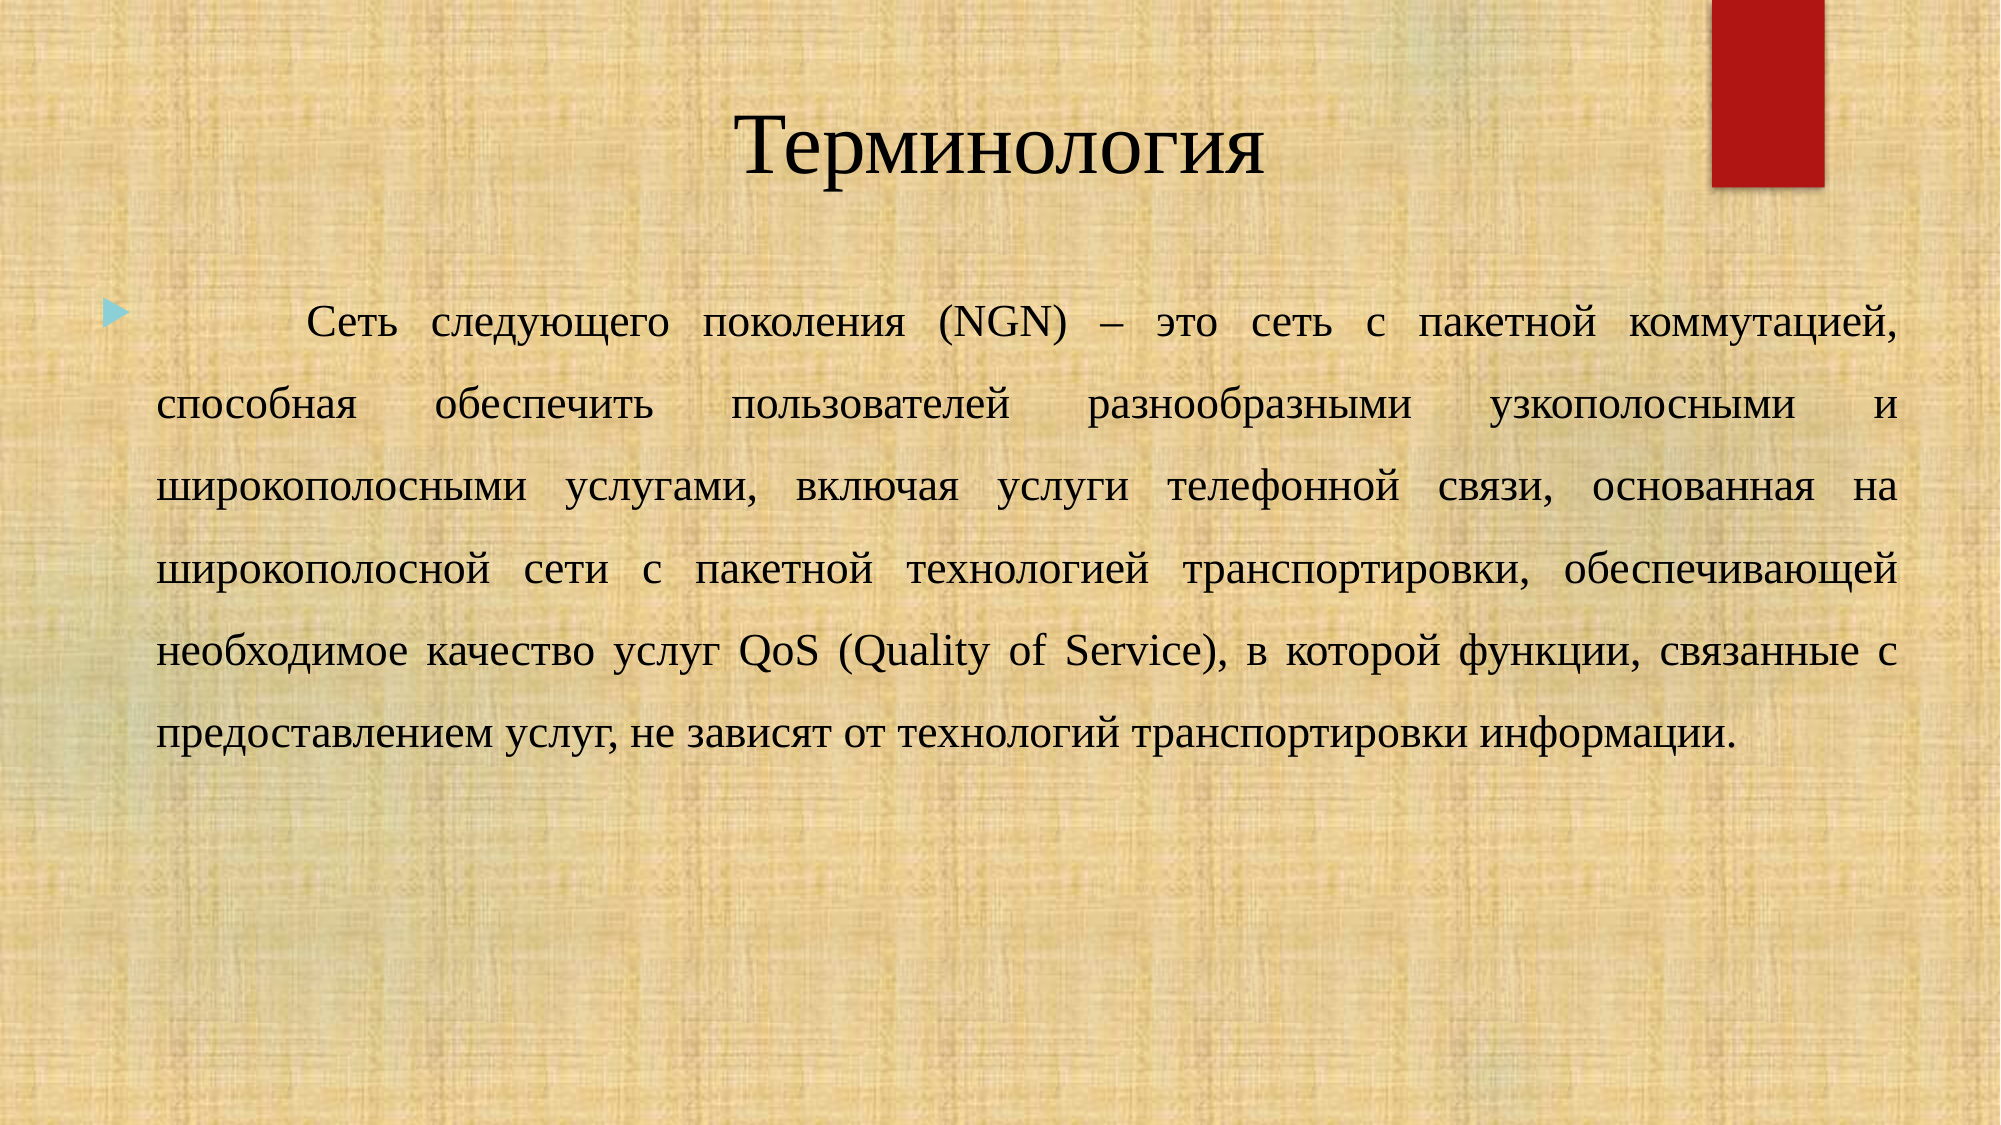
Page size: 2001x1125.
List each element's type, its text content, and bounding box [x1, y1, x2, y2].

picture [0, 0, 2001, 1125]
list Сеть следующего поколения (NGN) – это сеть с пакетной коммутацией, способная обеспечить пользователей разнообразными узкополосными и широкополосными услугами, включая услуги телефонной связи, основанная на широкополосной сети с пакетной технологией транспортировки, обеспечивающей необходимое качество услуг QoS (Quality of Service), в которой функции, связанные с предоставлением услуг, не зависят от технологий транспортировки информации. [100, 262, 1900, 916]
title Терминология [100, 44, 1900, 233]
